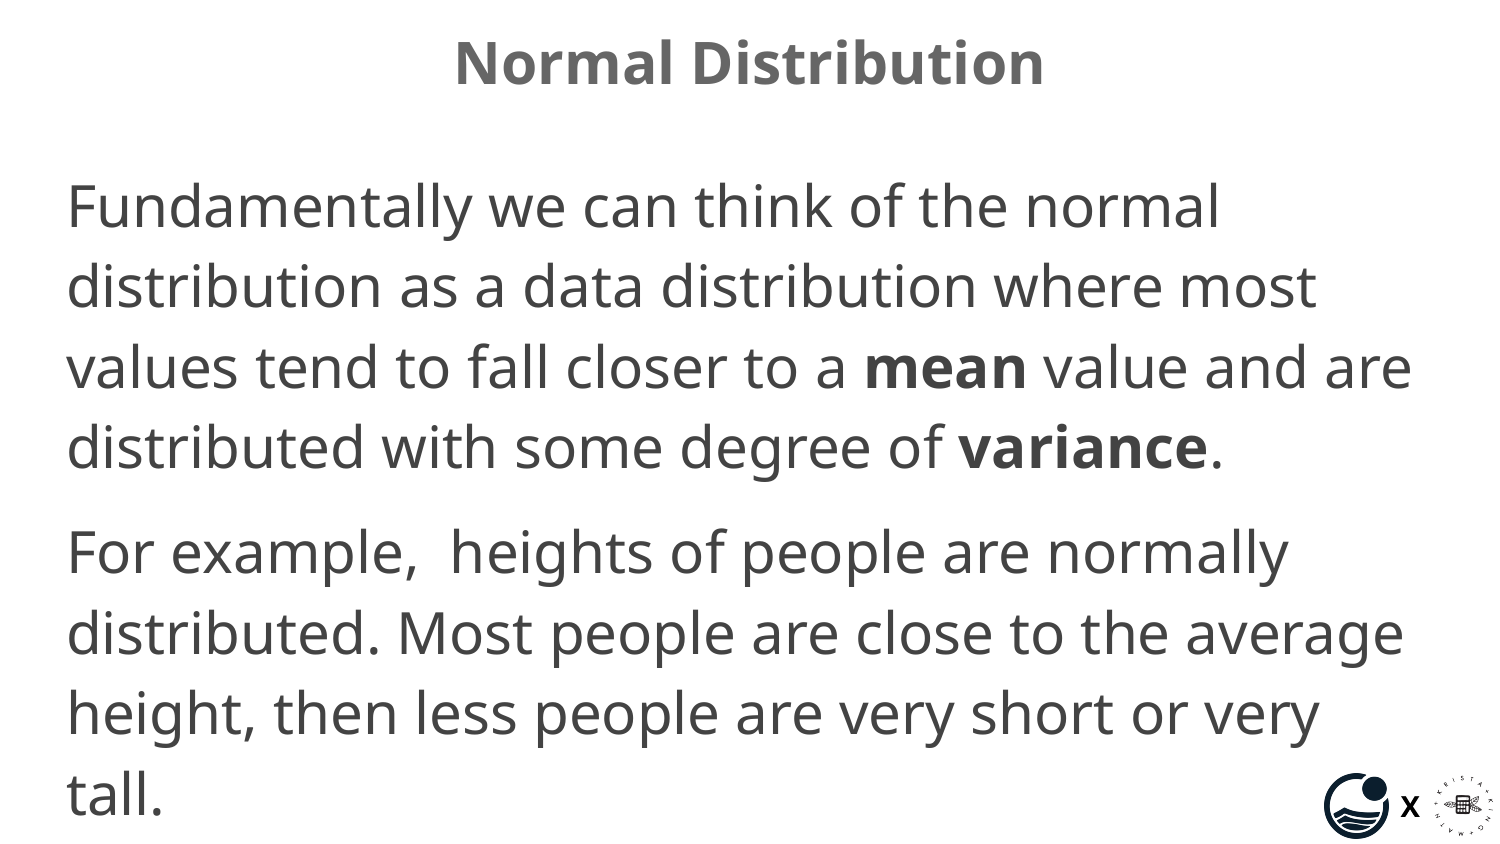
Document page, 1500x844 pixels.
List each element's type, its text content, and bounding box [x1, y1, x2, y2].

picture [1324, 773, 1389, 839]
picture [1430, 773, 1496, 839]
list Fundamentally we can think of the normal distribution as a data distribution where most values tend to fall closer to a mean value and are distributed with some degree of variance. For example, heights of people are normally distributed. Most people are close to the average height, then less people are very short or very tall. [51, 143, 1449, 817]
title Normal Distribution [51, 10, 1449, 105]
text_box X [1393, 775, 1427, 837]
